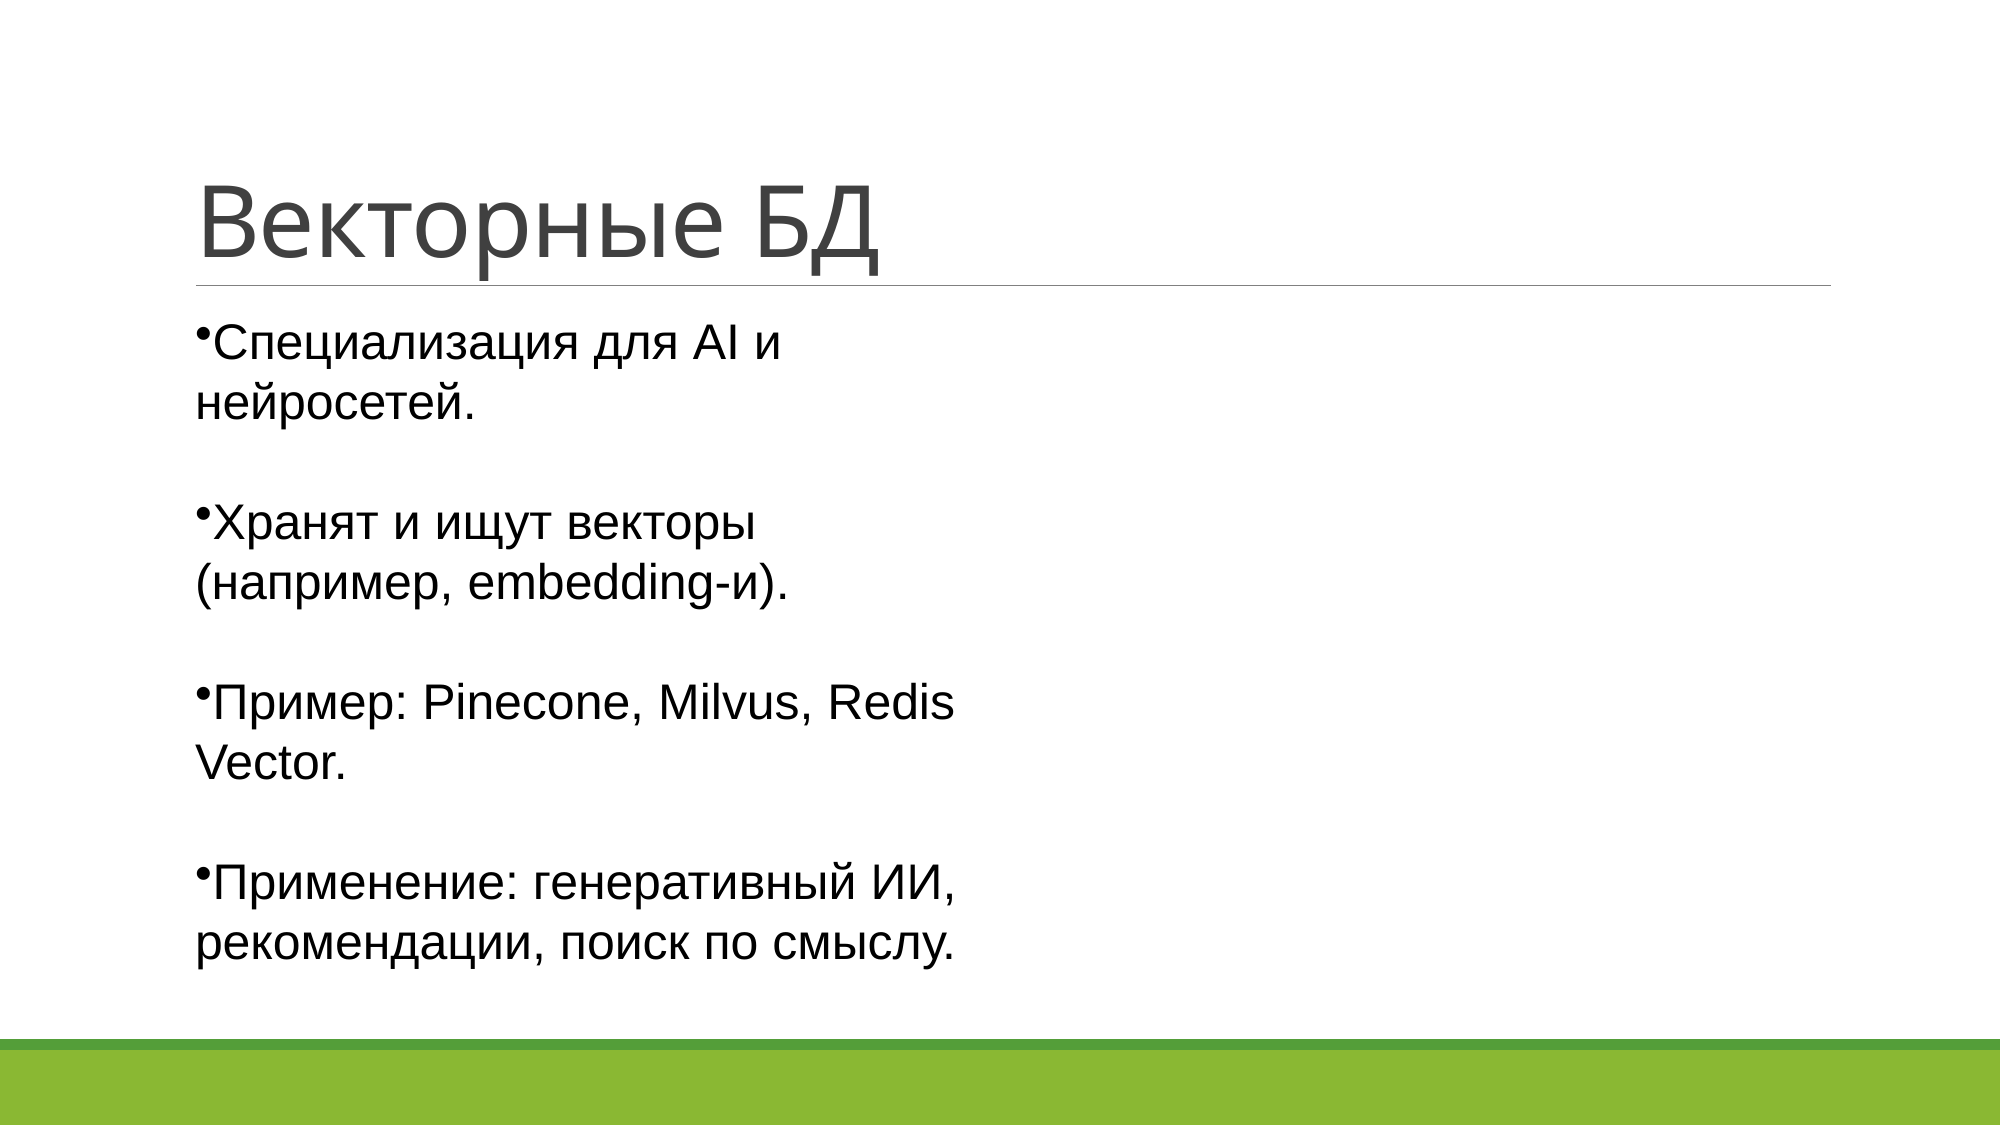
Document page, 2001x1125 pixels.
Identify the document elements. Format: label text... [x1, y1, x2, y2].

title Векторные БД [180, 47, 1830, 285]
list Специализация для AI и нейросетей. Хранят и ищут векторы (например, embedding-и). Пример: Pinecone, Milvus, Redis Vector. Применение: генеративный ИИ, рекомендации, поиск по смыслу. [180, 302, 1023, 978]
